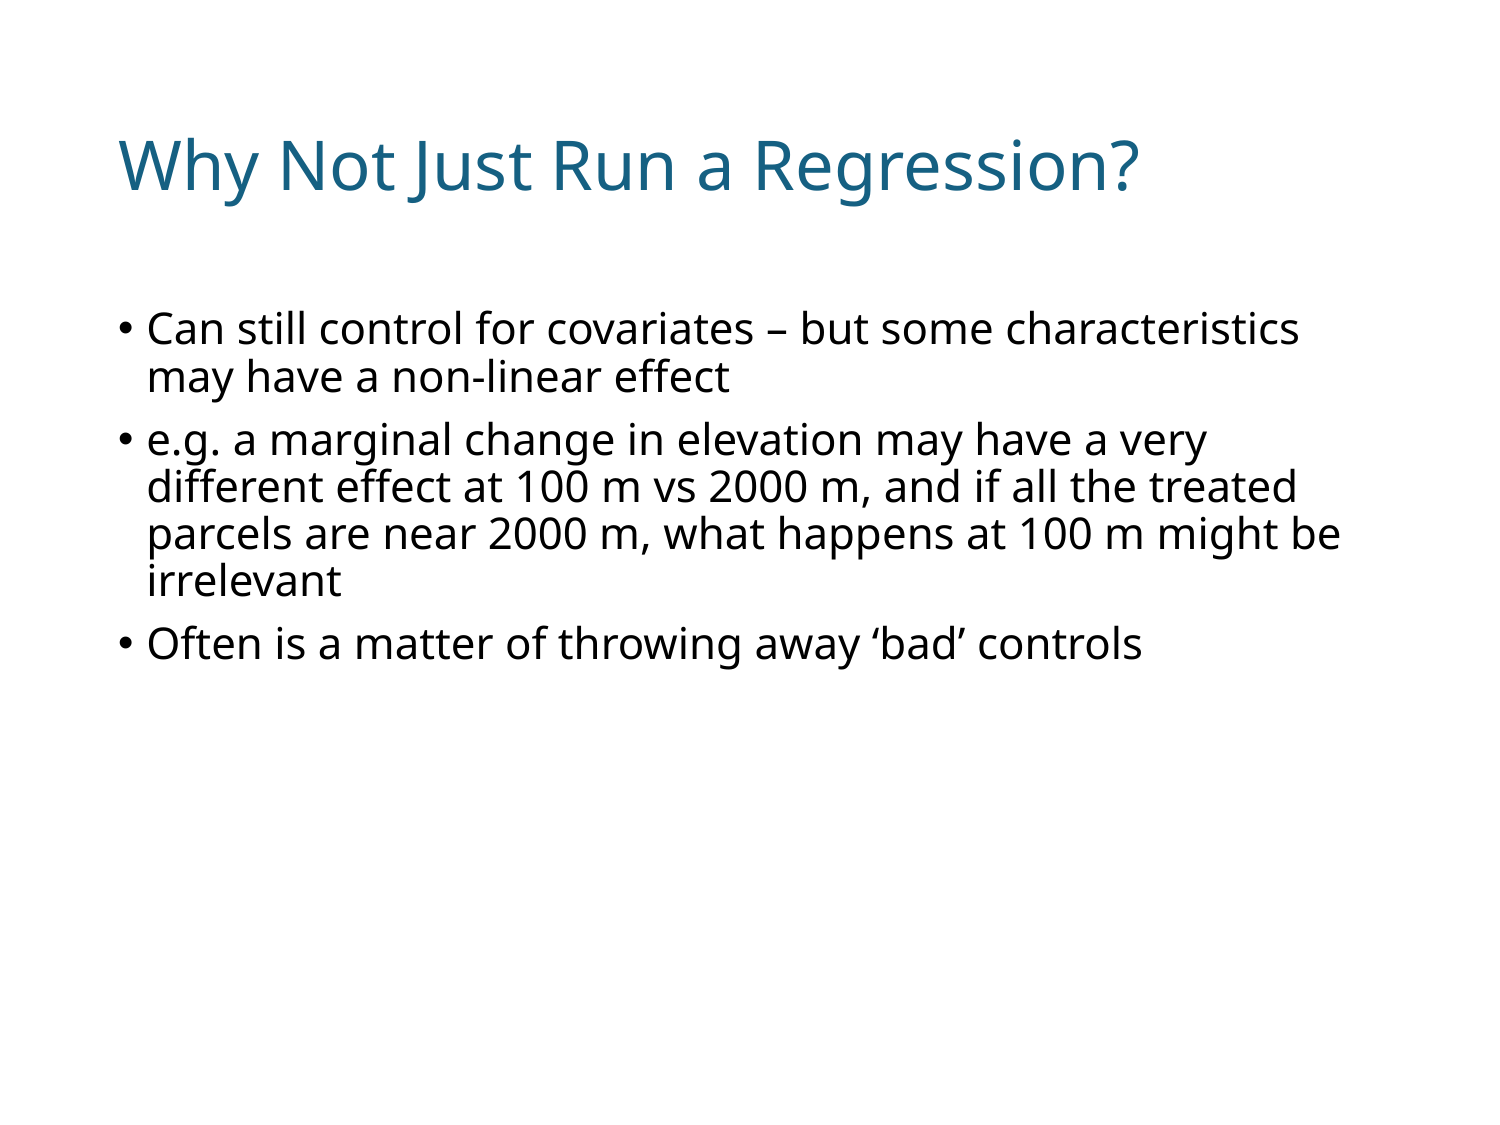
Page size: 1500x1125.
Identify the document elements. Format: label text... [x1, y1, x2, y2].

title Why Not Just Run a Regression? [103, 59, 1397, 278]
list Can still control for covariates – but some characteristics may have a non-linear effect e.g. a marginal change in elevation may have a very different effect at 100 m vs 2000 m, and if all the treated parcels are near 2000 m, what happens at 100 m might be irrelevant Often is a matter of throwing away ‘bad’ controls [103, 299, 1397, 1014]
